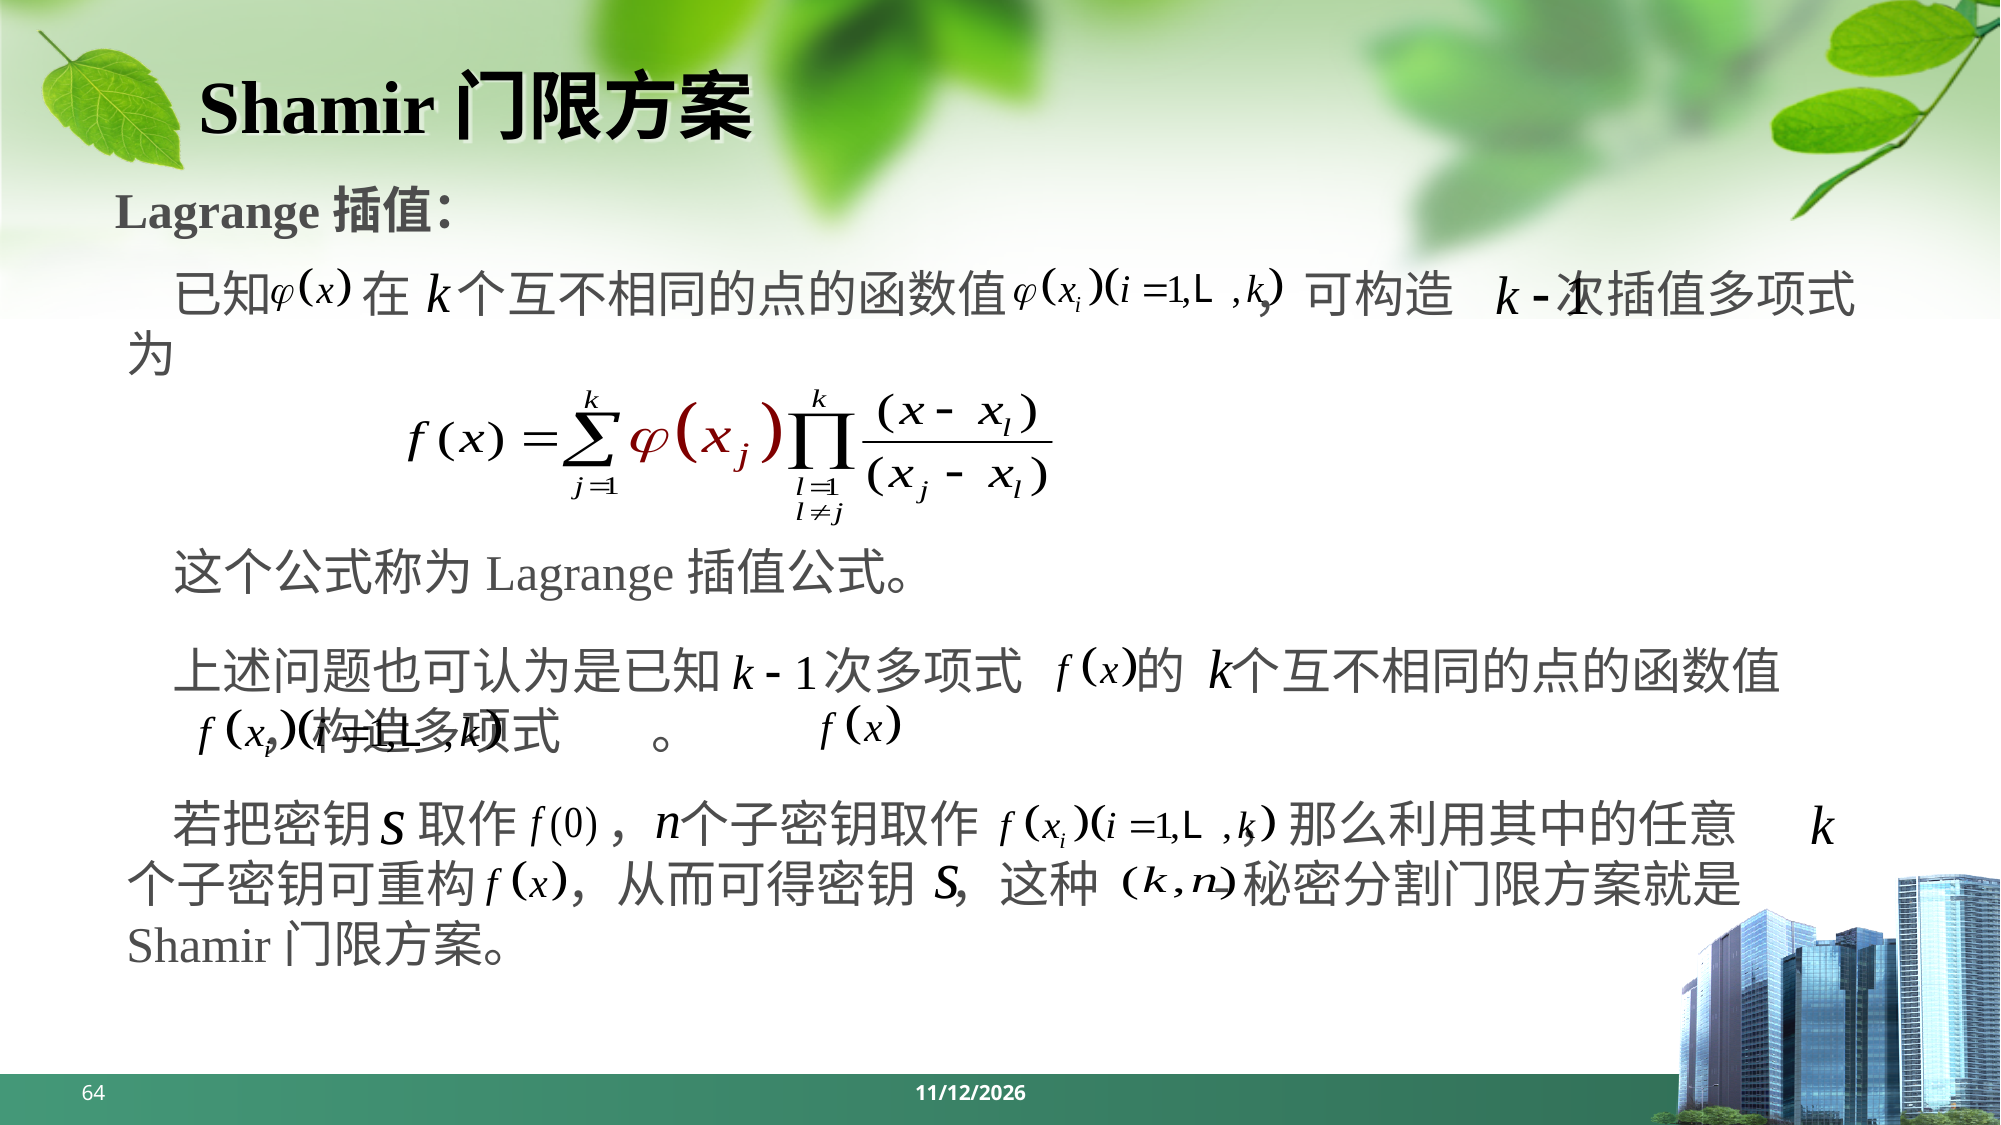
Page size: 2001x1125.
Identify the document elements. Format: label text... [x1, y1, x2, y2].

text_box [1007, 259, 1289, 326]
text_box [1113, 858, 1246, 908]
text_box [387, 379, 1065, 538]
picture [0, 0, 2000, 319]
text_box 已知 在 个互不相同的点的函数值 ，可构造 次插值多项式为 [111, 254, 1900, 390]
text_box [1200, 638, 1246, 704]
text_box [806, 696, 906, 766]
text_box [724, 644, 821, 702]
text_box Lagrange插值： [100, 171, 561, 246]
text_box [471, 852, 572, 922]
slide_number 64 [66, 1072, 184, 1113]
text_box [418, 261, 465, 327]
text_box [1487, 264, 1595, 329]
text_box 这个公式称为Lagrange插值公式。 [158, 532, 1093, 608]
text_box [922, 852, 974, 911]
text_box 上述问题也可认为是已知 次多项式 的 个互不相同的点的函数值 ，构造多项式 。 [111, 631, 1945, 767]
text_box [1042, 638, 1142, 708]
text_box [265, 259, 357, 327]
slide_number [900, 1072, 1367, 1113]
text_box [1802, 793, 1848, 859]
title Shamir门限方案 [183, 57, 1767, 150]
text_box 若把密钥 取作 ， 个子密钥取作 ，那么利用其中的任意 个子密钥可重构 ，从而可得密钥 ，这种 -秘密分割门限方案就是Shamir门限方案。 [111, 785, 1816, 981]
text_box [985, 797, 1281, 861]
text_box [646, 803, 691, 852]
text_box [517, 797, 604, 857]
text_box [368, 798, 420, 857]
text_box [183, 701, 508, 772]
